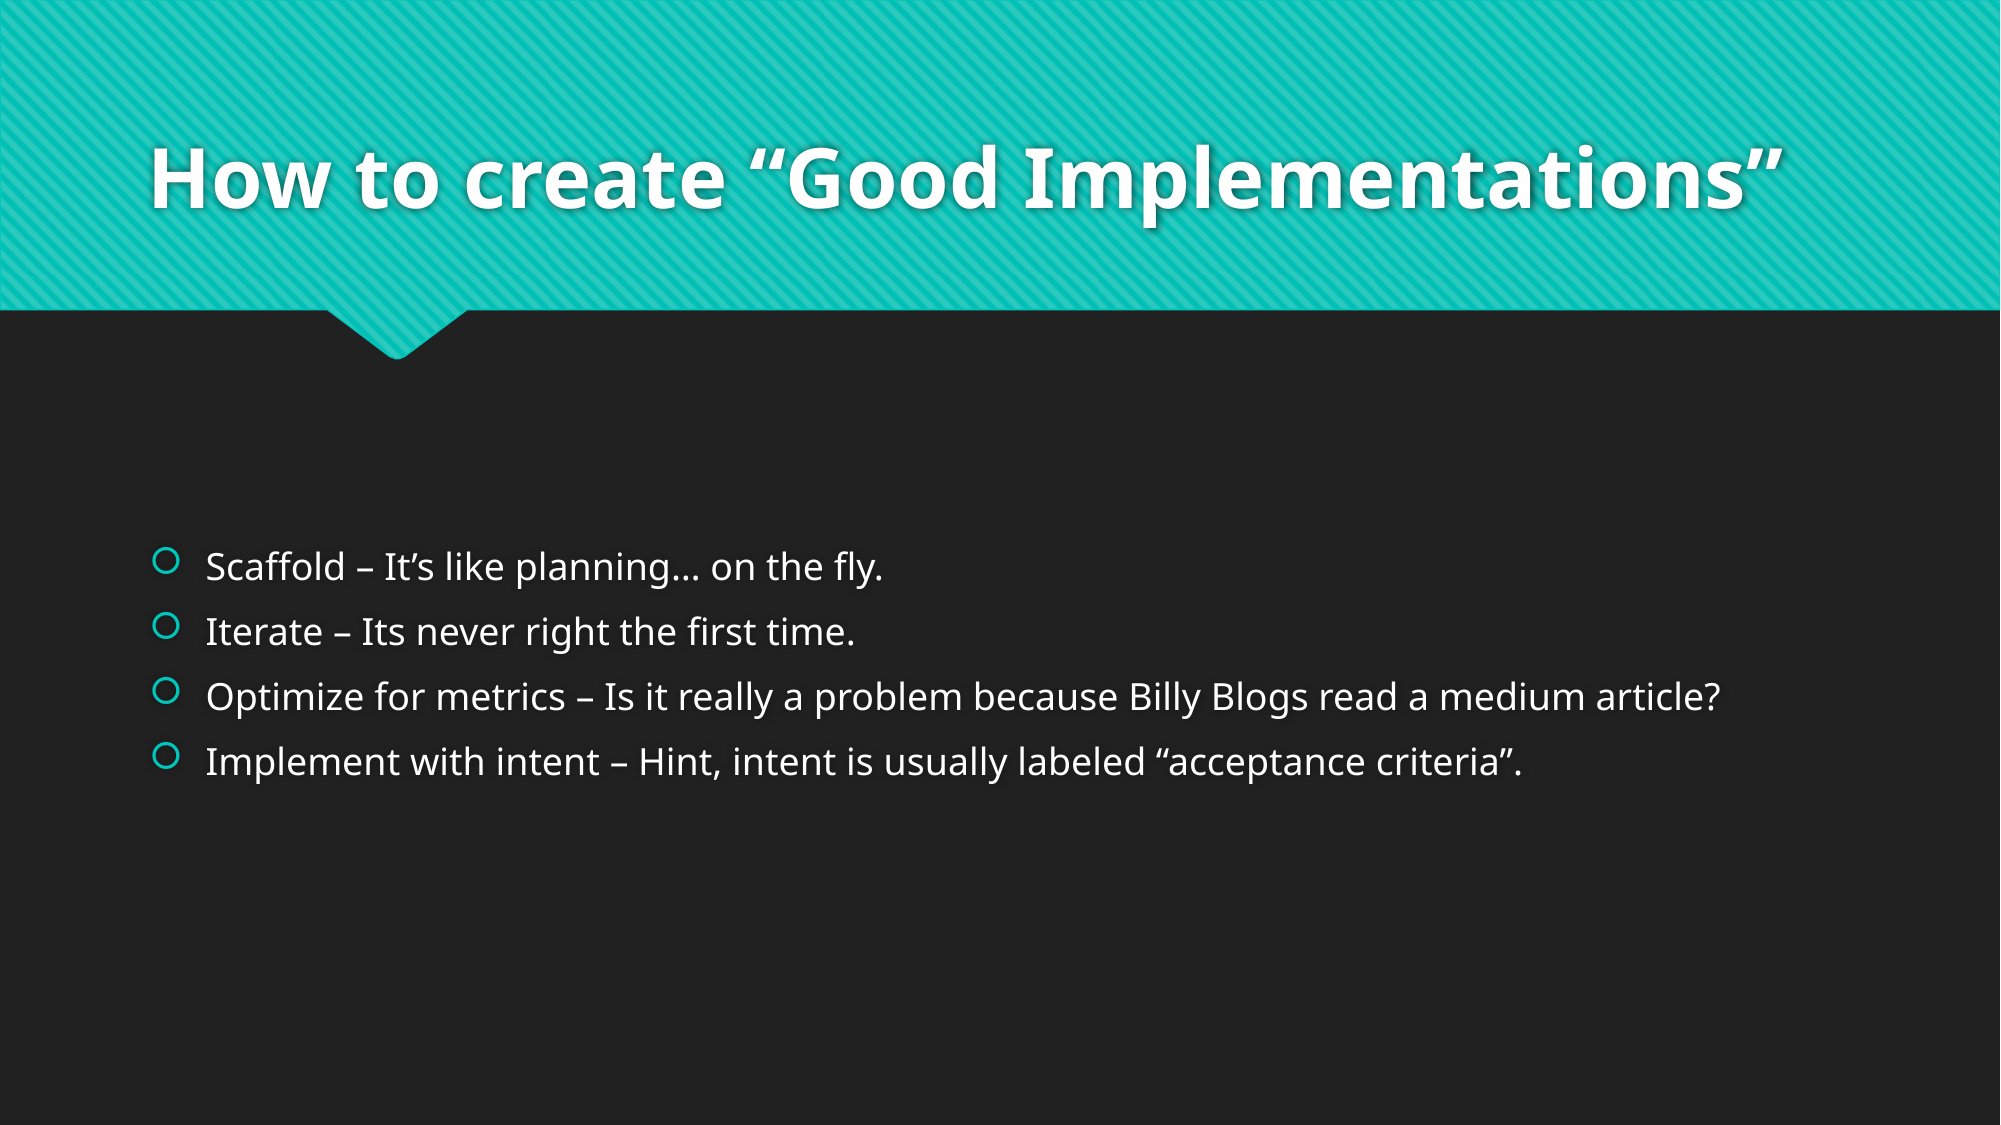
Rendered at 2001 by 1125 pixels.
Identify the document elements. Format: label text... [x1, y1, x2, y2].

list Scaffold – It’s like planning… on the fly. Iterate – Its never right the first time. Optimize for metrics – Is it really a problem because Billy Blogs read a medium article? Implement with intent – Hint, intent is usually labeled “acceptance criteria”. [134, 364, 1866, 962]
title How to create “Good Implementations” [132, 73, 1868, 233]
